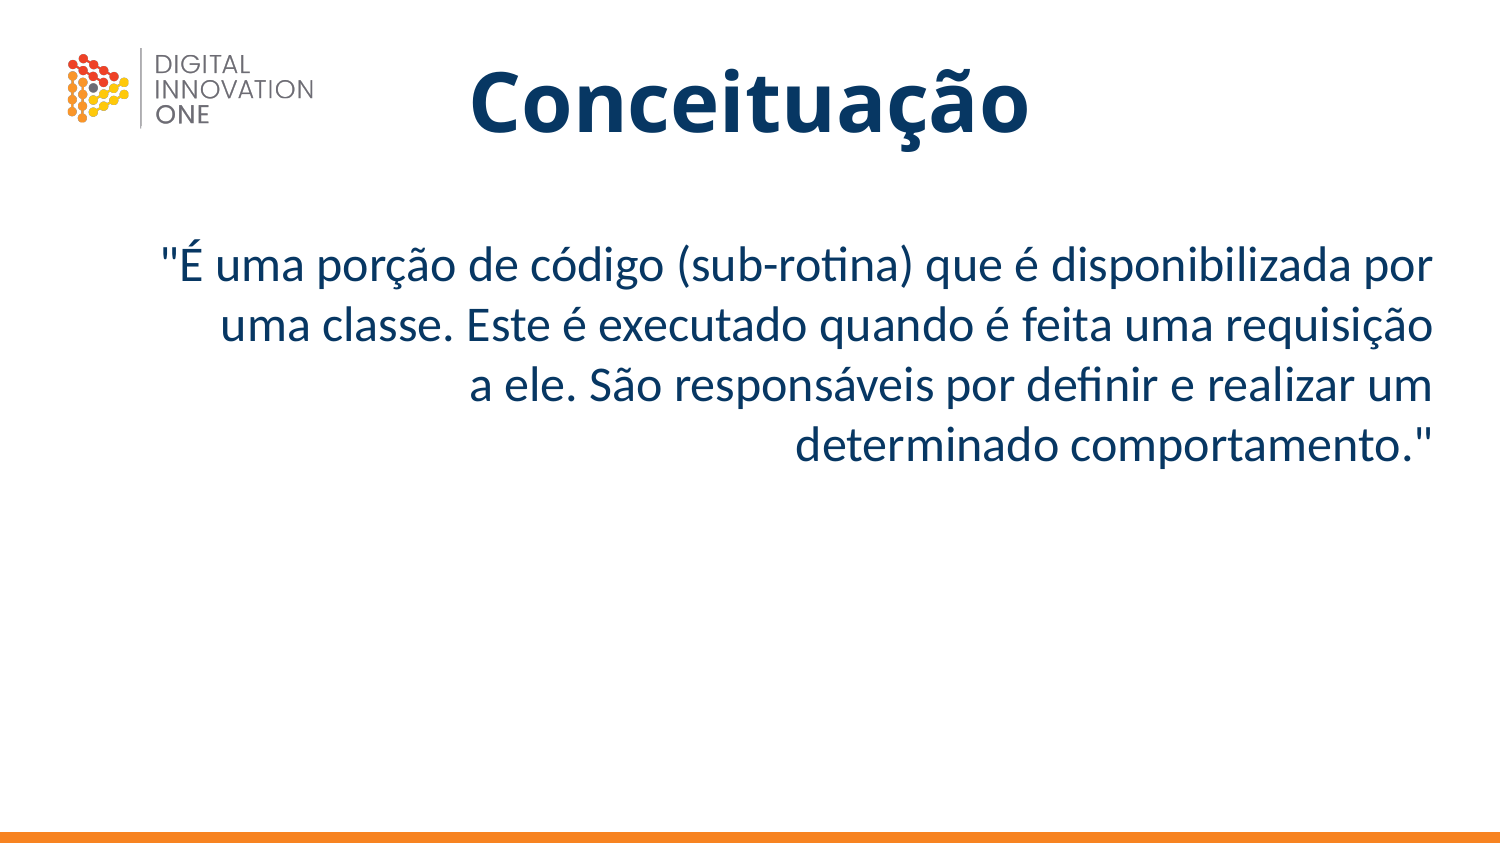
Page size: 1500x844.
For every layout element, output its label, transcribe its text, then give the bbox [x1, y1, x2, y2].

text_box "É uma porção de código (sub-rotina) que é disponibilizada por uma classe. Este é executado quando é feita uma requisição a ele. São responsáveis por definir e realizar um determinado comportamento." [58, 216, 1449, 717]
text_box [0, 832, 1500, 843]
picture [50, 39, 331, 138]
subtitle Conceituação [51, 50, 1449, 148]
